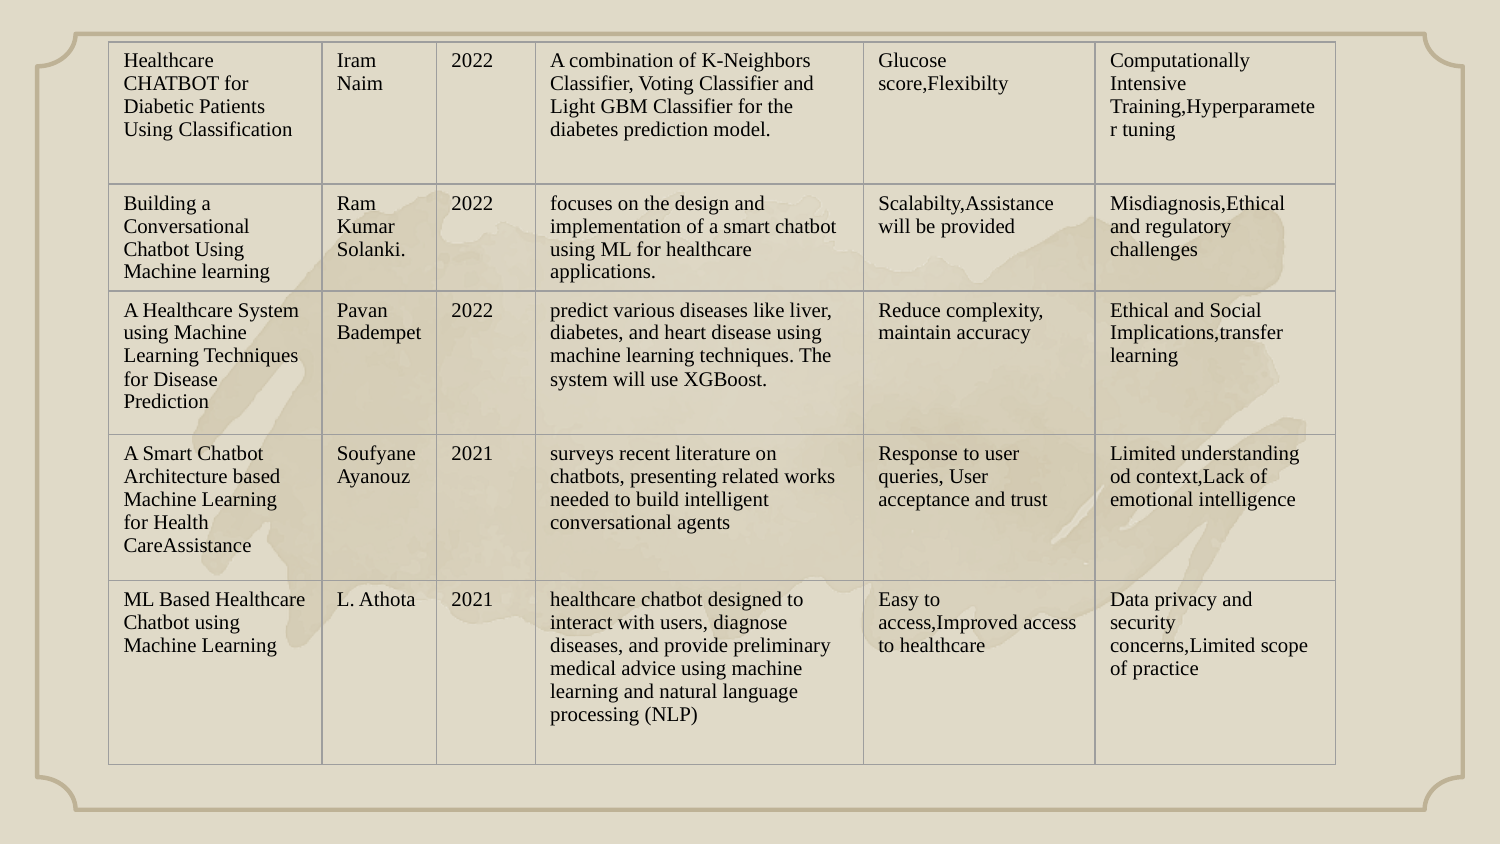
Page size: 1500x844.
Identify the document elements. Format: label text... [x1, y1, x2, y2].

table_header Glucose score,Flexibilty [864, 43, 1094, 183]
table_cell Ethical and Social Implications,transfer learning [1096, 292, 1335, 434]
table_cell surveys recent literature on chatbots, presenting related works needed to build intelligent conversational agents [536, 435, 863, 580]
table_cell Response to user queries, User acceptance and trust [864, 435, 1094, 580]
table_cell Misdiagnosis,Ethical and regulatory challenges [1096, 185, 1335, 290]
table_header Computationally Intensive Training,Hyperparameter tuning [1096, 43, 1335, 183]
table_cell 2022 [437, 292, 535, 434]
table_cell ML Based Healthcare Chatbot using Machine Learning [109, 581, 321, 764]
table_cell Easy to access,Improved access to healthcare [864, 581, 1094, 764]
table_cell focuses on the design and implementation of a smart chatbot using ML for healthcare applications. [536, 185, 863, 290]
table_header 2022 [437, 43, 535, 183]
table_cell Scalabilty,Assistance will be provided [864, 185, 1094, 290]
table_cell Limited understanding od context,Lack of emotional intelligence [1096, 435, 1335, 580]
table_cell L. Athota [323, 581, 436, 764]
table_cell Pavan Badempet [323, 292, 436, 434]
table_cell Building a Conversational Chatbot Using Machine learning [109, 185, 321, 290]
table_cell A Healthcare System using Machine Learning Techniques for Disease Prediction [109, 292, 321, 434]
table_cell Soufyane Ayanouz [323, 435, 436, 580]
table_header Healthcare CHATBOT for Diabetic Patients Using Classification [109, 43, 321, 183]
table_header A combination of K-Neighbors Classifier, Voting Classifier and Light GBM Classifier for the diabetes prediction model. [536, 43, 863, 183]
table_cell 2021 [437, 435, 535, 580]
table_cell A Smart Chatbot Architecture based Machine Learning for Health CareAssistance [109, 435, 321, 580]
table_cell 2022 [437, 185, 535, 290]
table_cell 2021 [437, 581, 535, 764]
table_cell Data privacy and security concerns,Limited scope of practice [1096, 581, 1335, 764]
table_cell Reduce complexity, maintain accuracy [864, 292, 1094, 434]
table_cell healthcare chatbot designed to interact with users, diagnose diseases, and provide preliminary medical advice using machine learning and natural language processing (NLP) [536, 581, 863, 764]
table_cell Ram Kumar Solanki. [323, 185, 436, 290]
table_cell predict various diseases like liver, diabetes, and heart disease using machine learning techniques. The system will use XGBoost. [536, 292, 863, 434]
table_header Iram Naim [323, 43, 436, 183]
